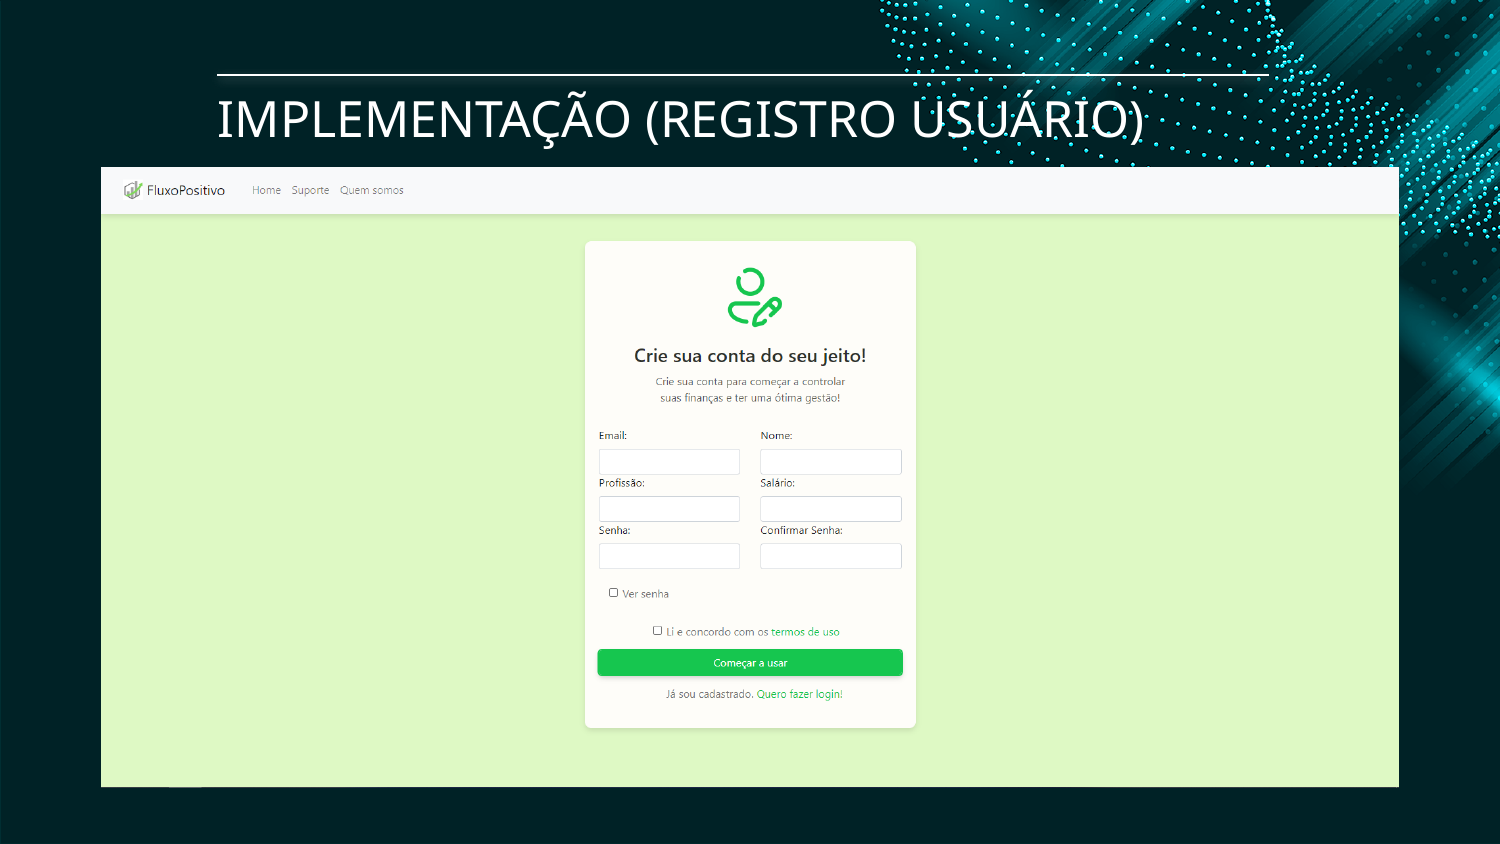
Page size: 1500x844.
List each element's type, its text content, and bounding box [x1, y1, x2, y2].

picture [0, 0, 1500, 844]
title IMPLEMENTAÇÃO (REGISTRO USUÁRIO) [202, 72, 1298, 165]
